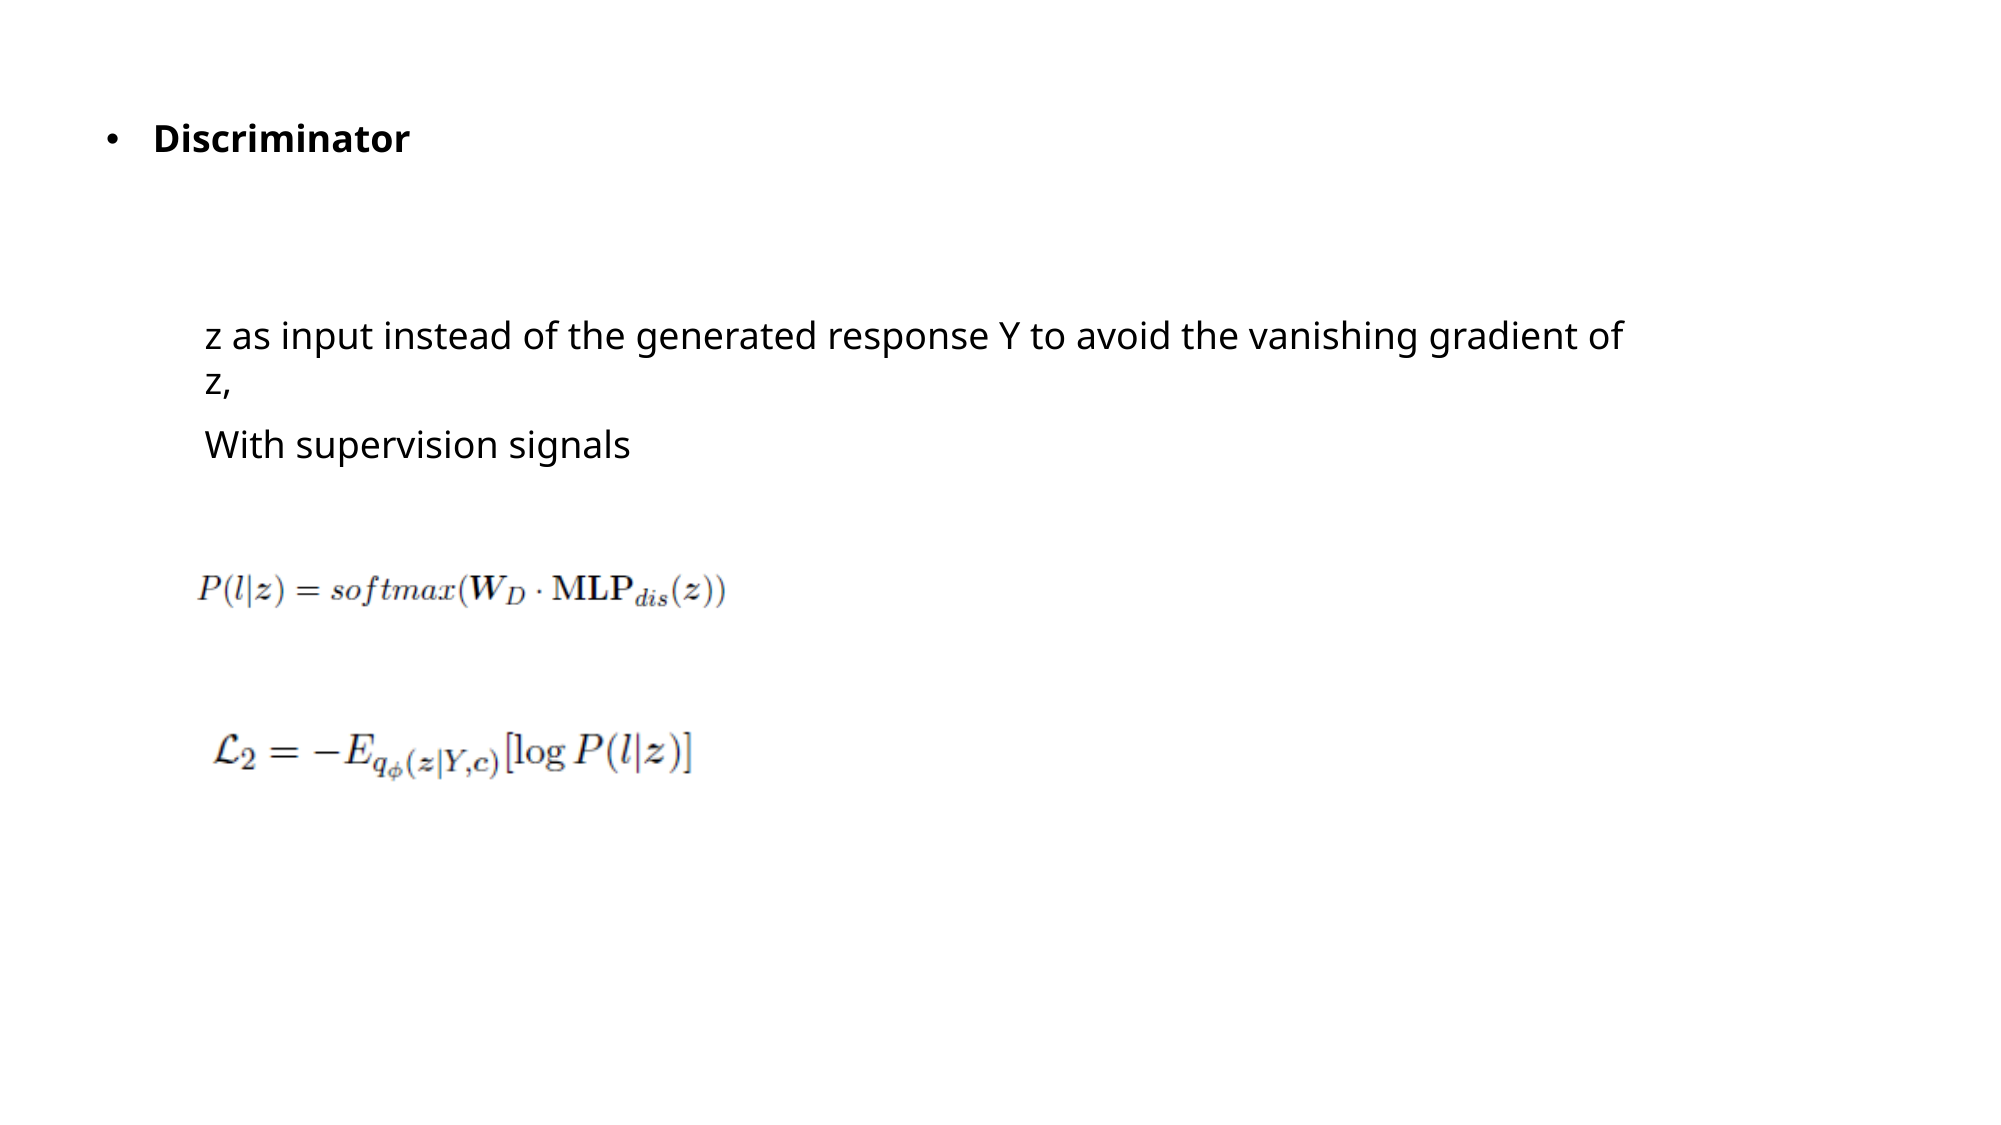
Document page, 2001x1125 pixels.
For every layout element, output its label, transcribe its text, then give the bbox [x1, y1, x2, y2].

text_box With supervision signals [189, 413, 1190, 474]
picture [171, 713, 732, 805]
text_box Discriminator [91, 108, 426, 168]
picture [171, 563, 756, 621]
text_box z as input instead of the generated response Y to avoid the vanishing gradient of z, [189, 304, 1655, 410]
